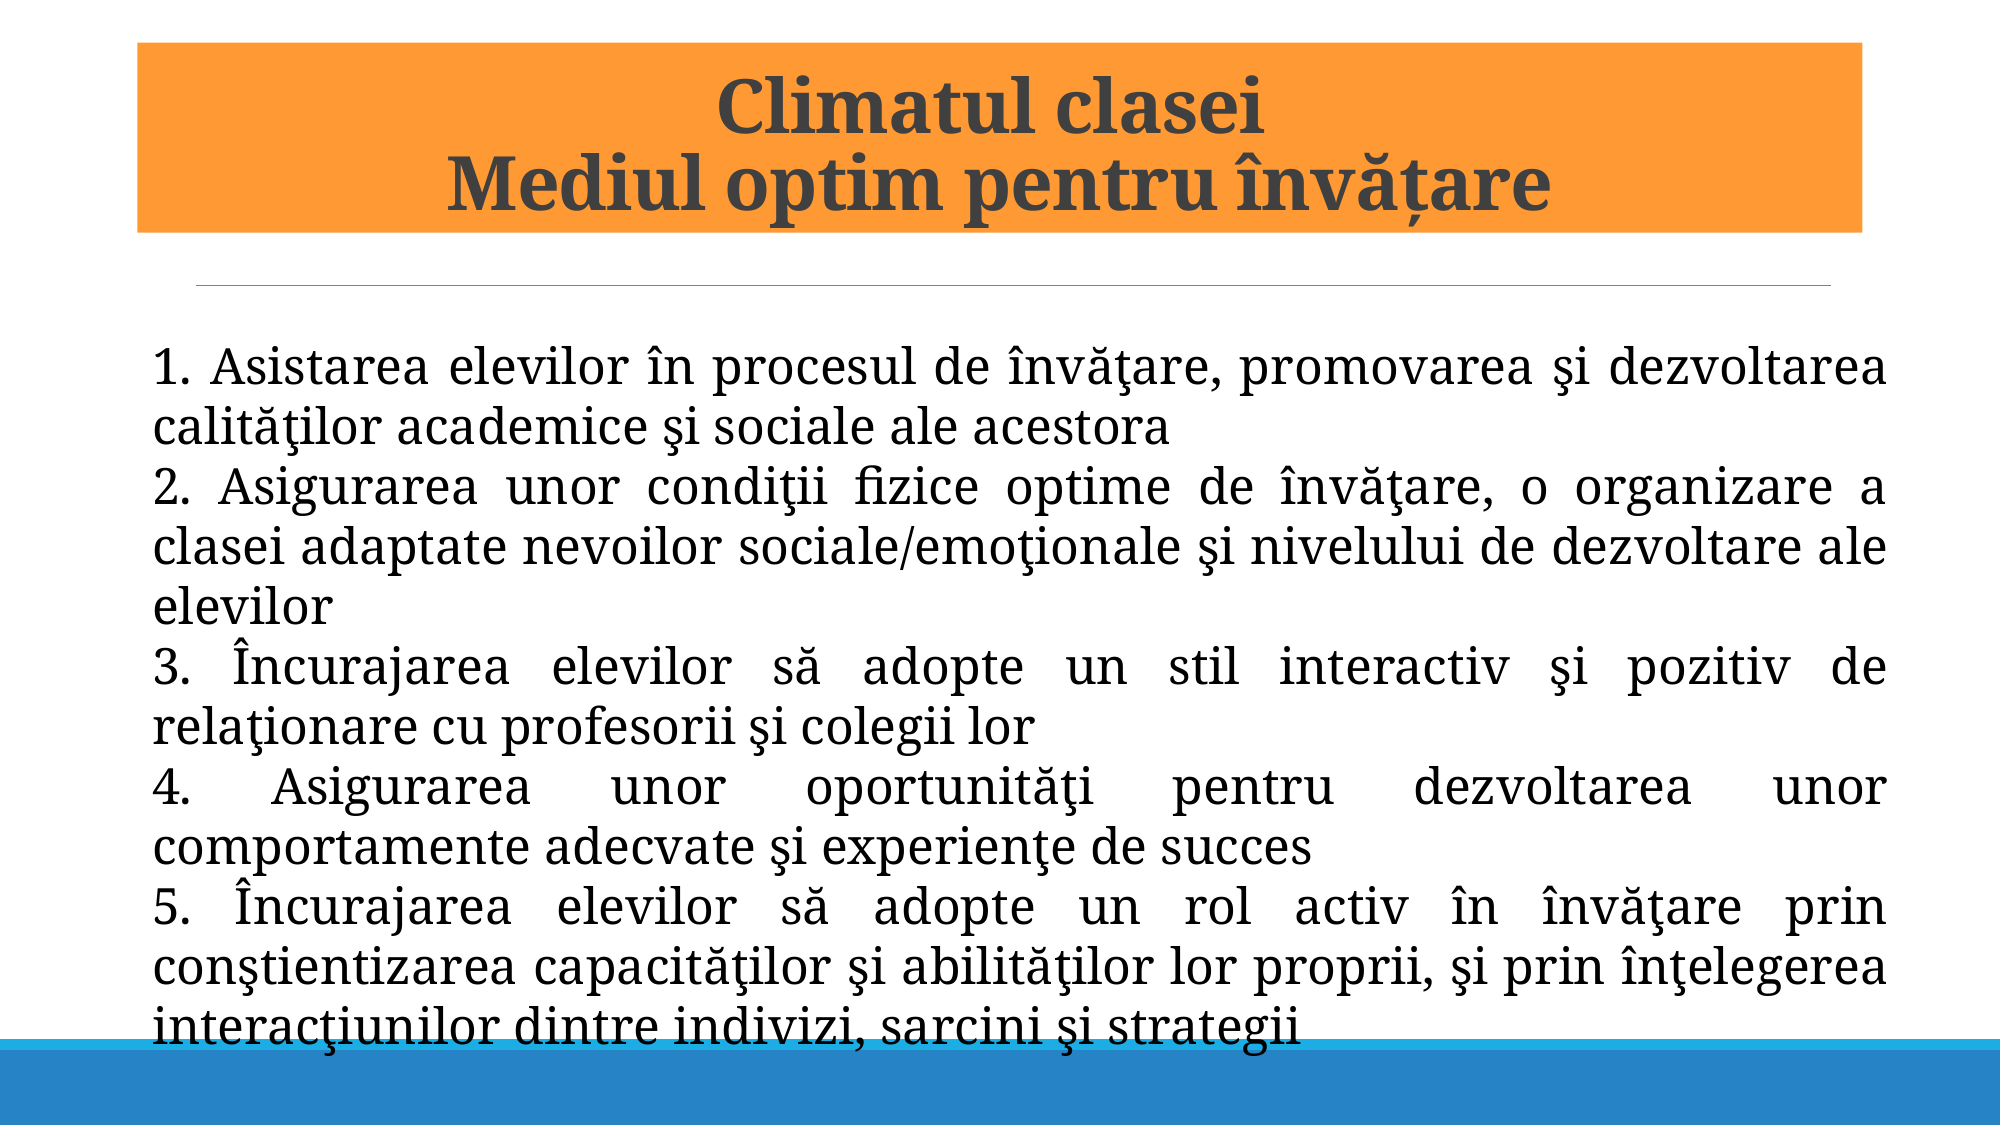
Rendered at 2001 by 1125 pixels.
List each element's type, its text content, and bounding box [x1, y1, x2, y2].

text_box 1. Asistarea elevilor în procesul de învăţare, promovarea şi dezvoltarea calităţilor academice şi sociale ale acestora 2. Asigurarea unor condiţii fizice optime de învăţare, o organizare a clasei adaptate nevoilor sociale/emoţionale şi nivelului de dezvoltare ale elevilor 3. Încurajarea elevilor să adopte un stil interactiv şi pozitiv de relaţionare cu profesorii şi colegii lor 4. Asigurarea unor oportunităţi pentru dezvoltarea unor comportamente adecvate şi experienţe de succes 5. Încurajarea elevilor să adopte un rol activ în învăţare prin conştientizarea capacităţilor şi abilităţilor lor proprii, şi prin înţelegerea interacţiunilor dintre indivizi, sarcini şi strategii [137, 326, 1904, 1122]
title Climatul clasei Mediul optim pentru învățare [137, 42, 1863, 233]
